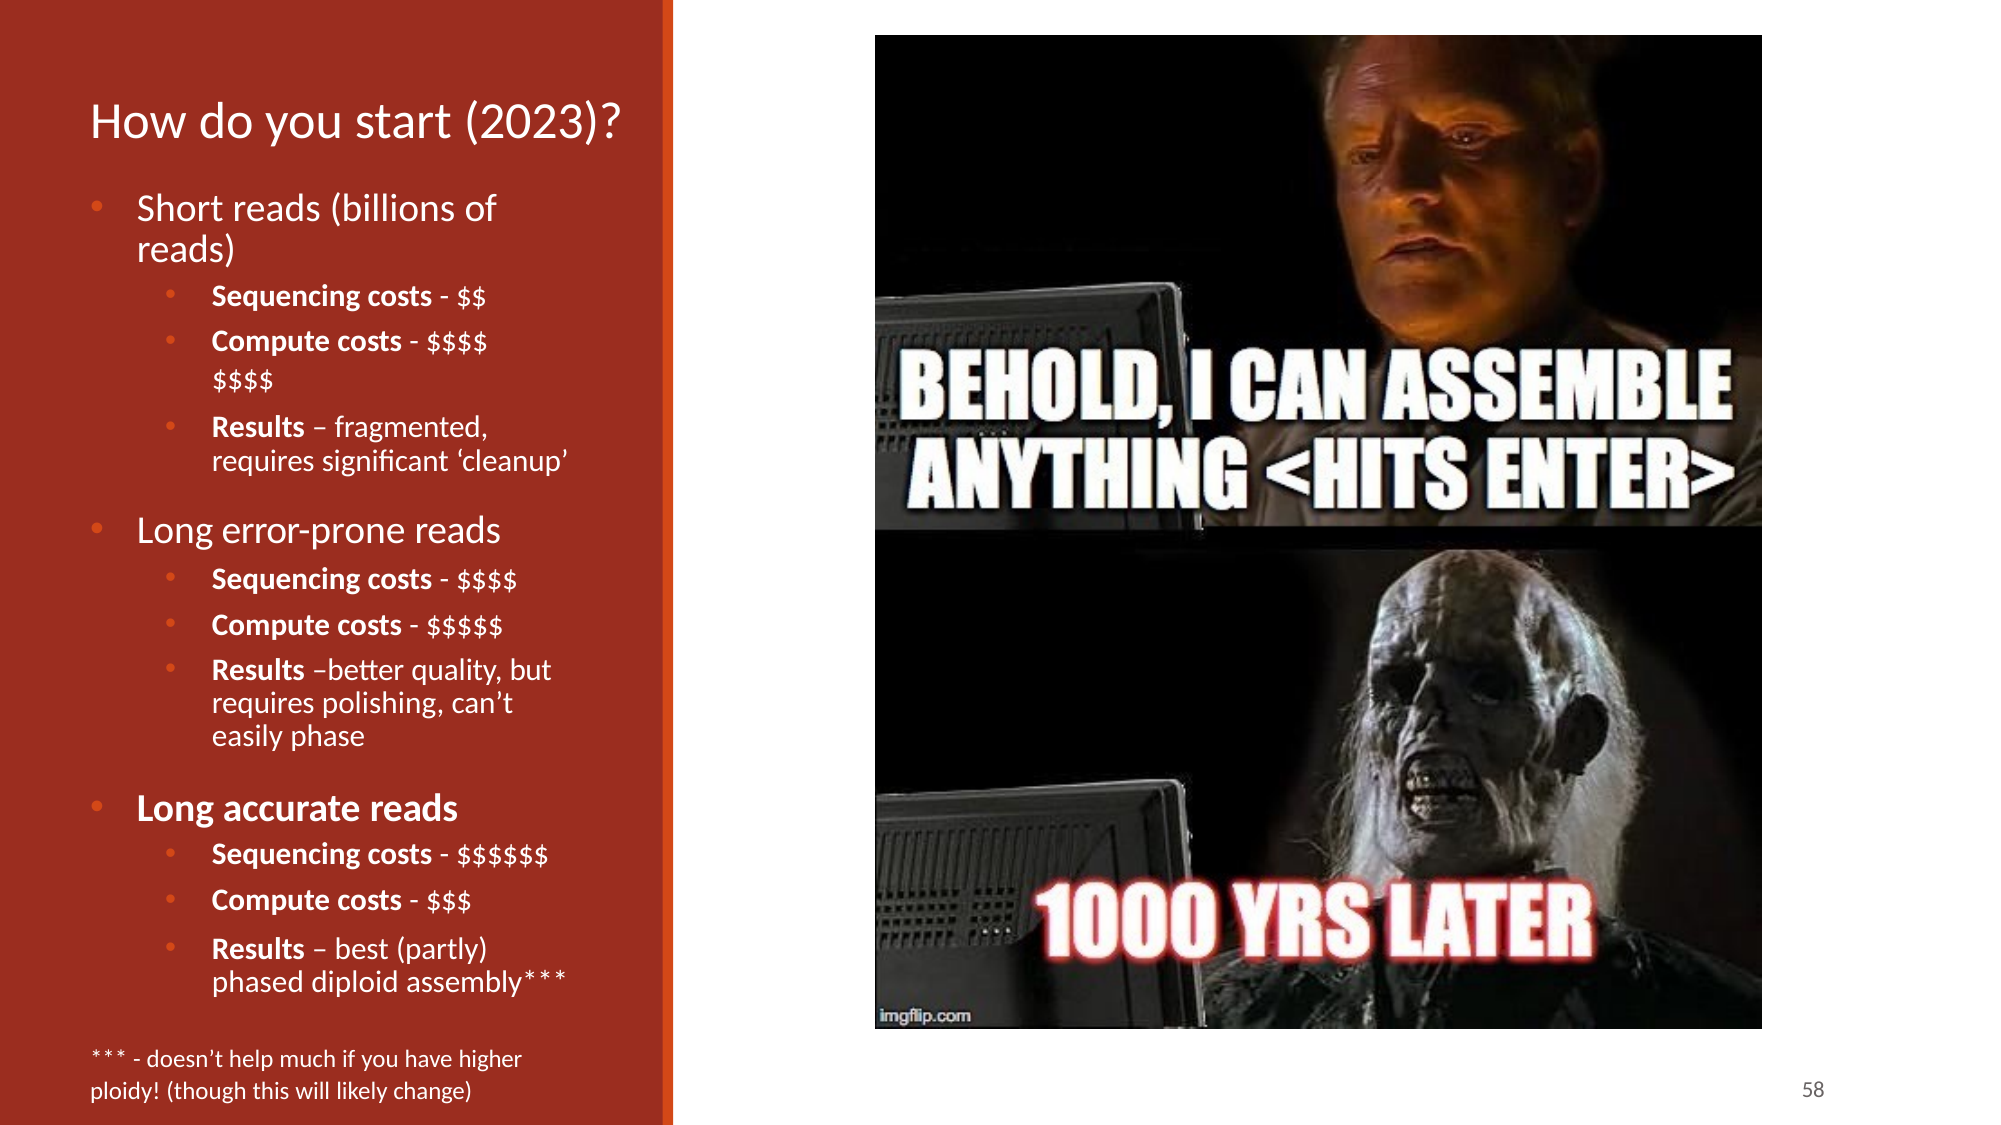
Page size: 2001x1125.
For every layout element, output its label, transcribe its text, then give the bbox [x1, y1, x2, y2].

picture [875, 35, 1762, 1029]
slide_number 58 [1795, 1073, 1834, 1125]
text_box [0, 0, 674, 1125]
